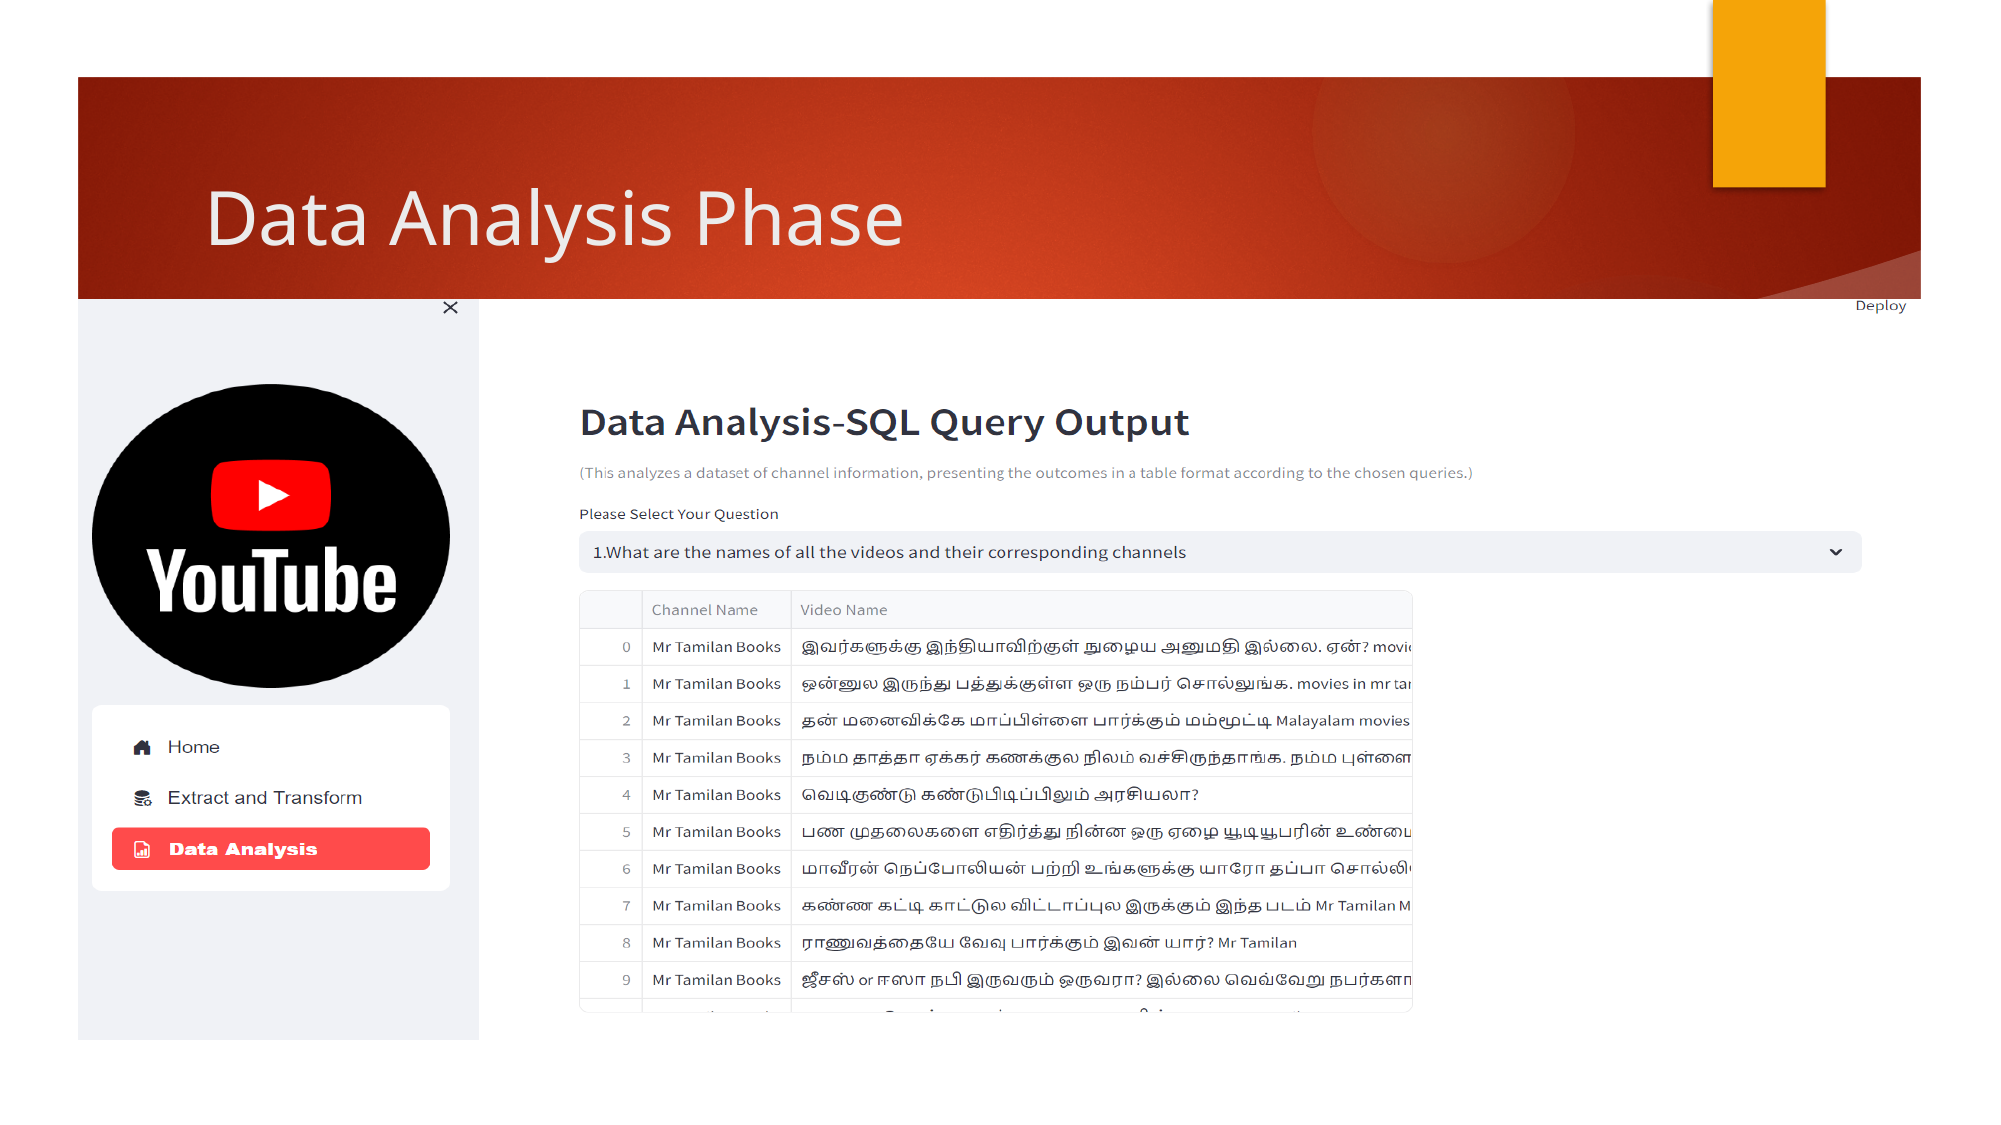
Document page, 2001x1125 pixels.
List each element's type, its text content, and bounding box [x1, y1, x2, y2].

title Data Analysis Phase [189, 155, 1627, 275]
picture [77, 298, 1923, 1040]
